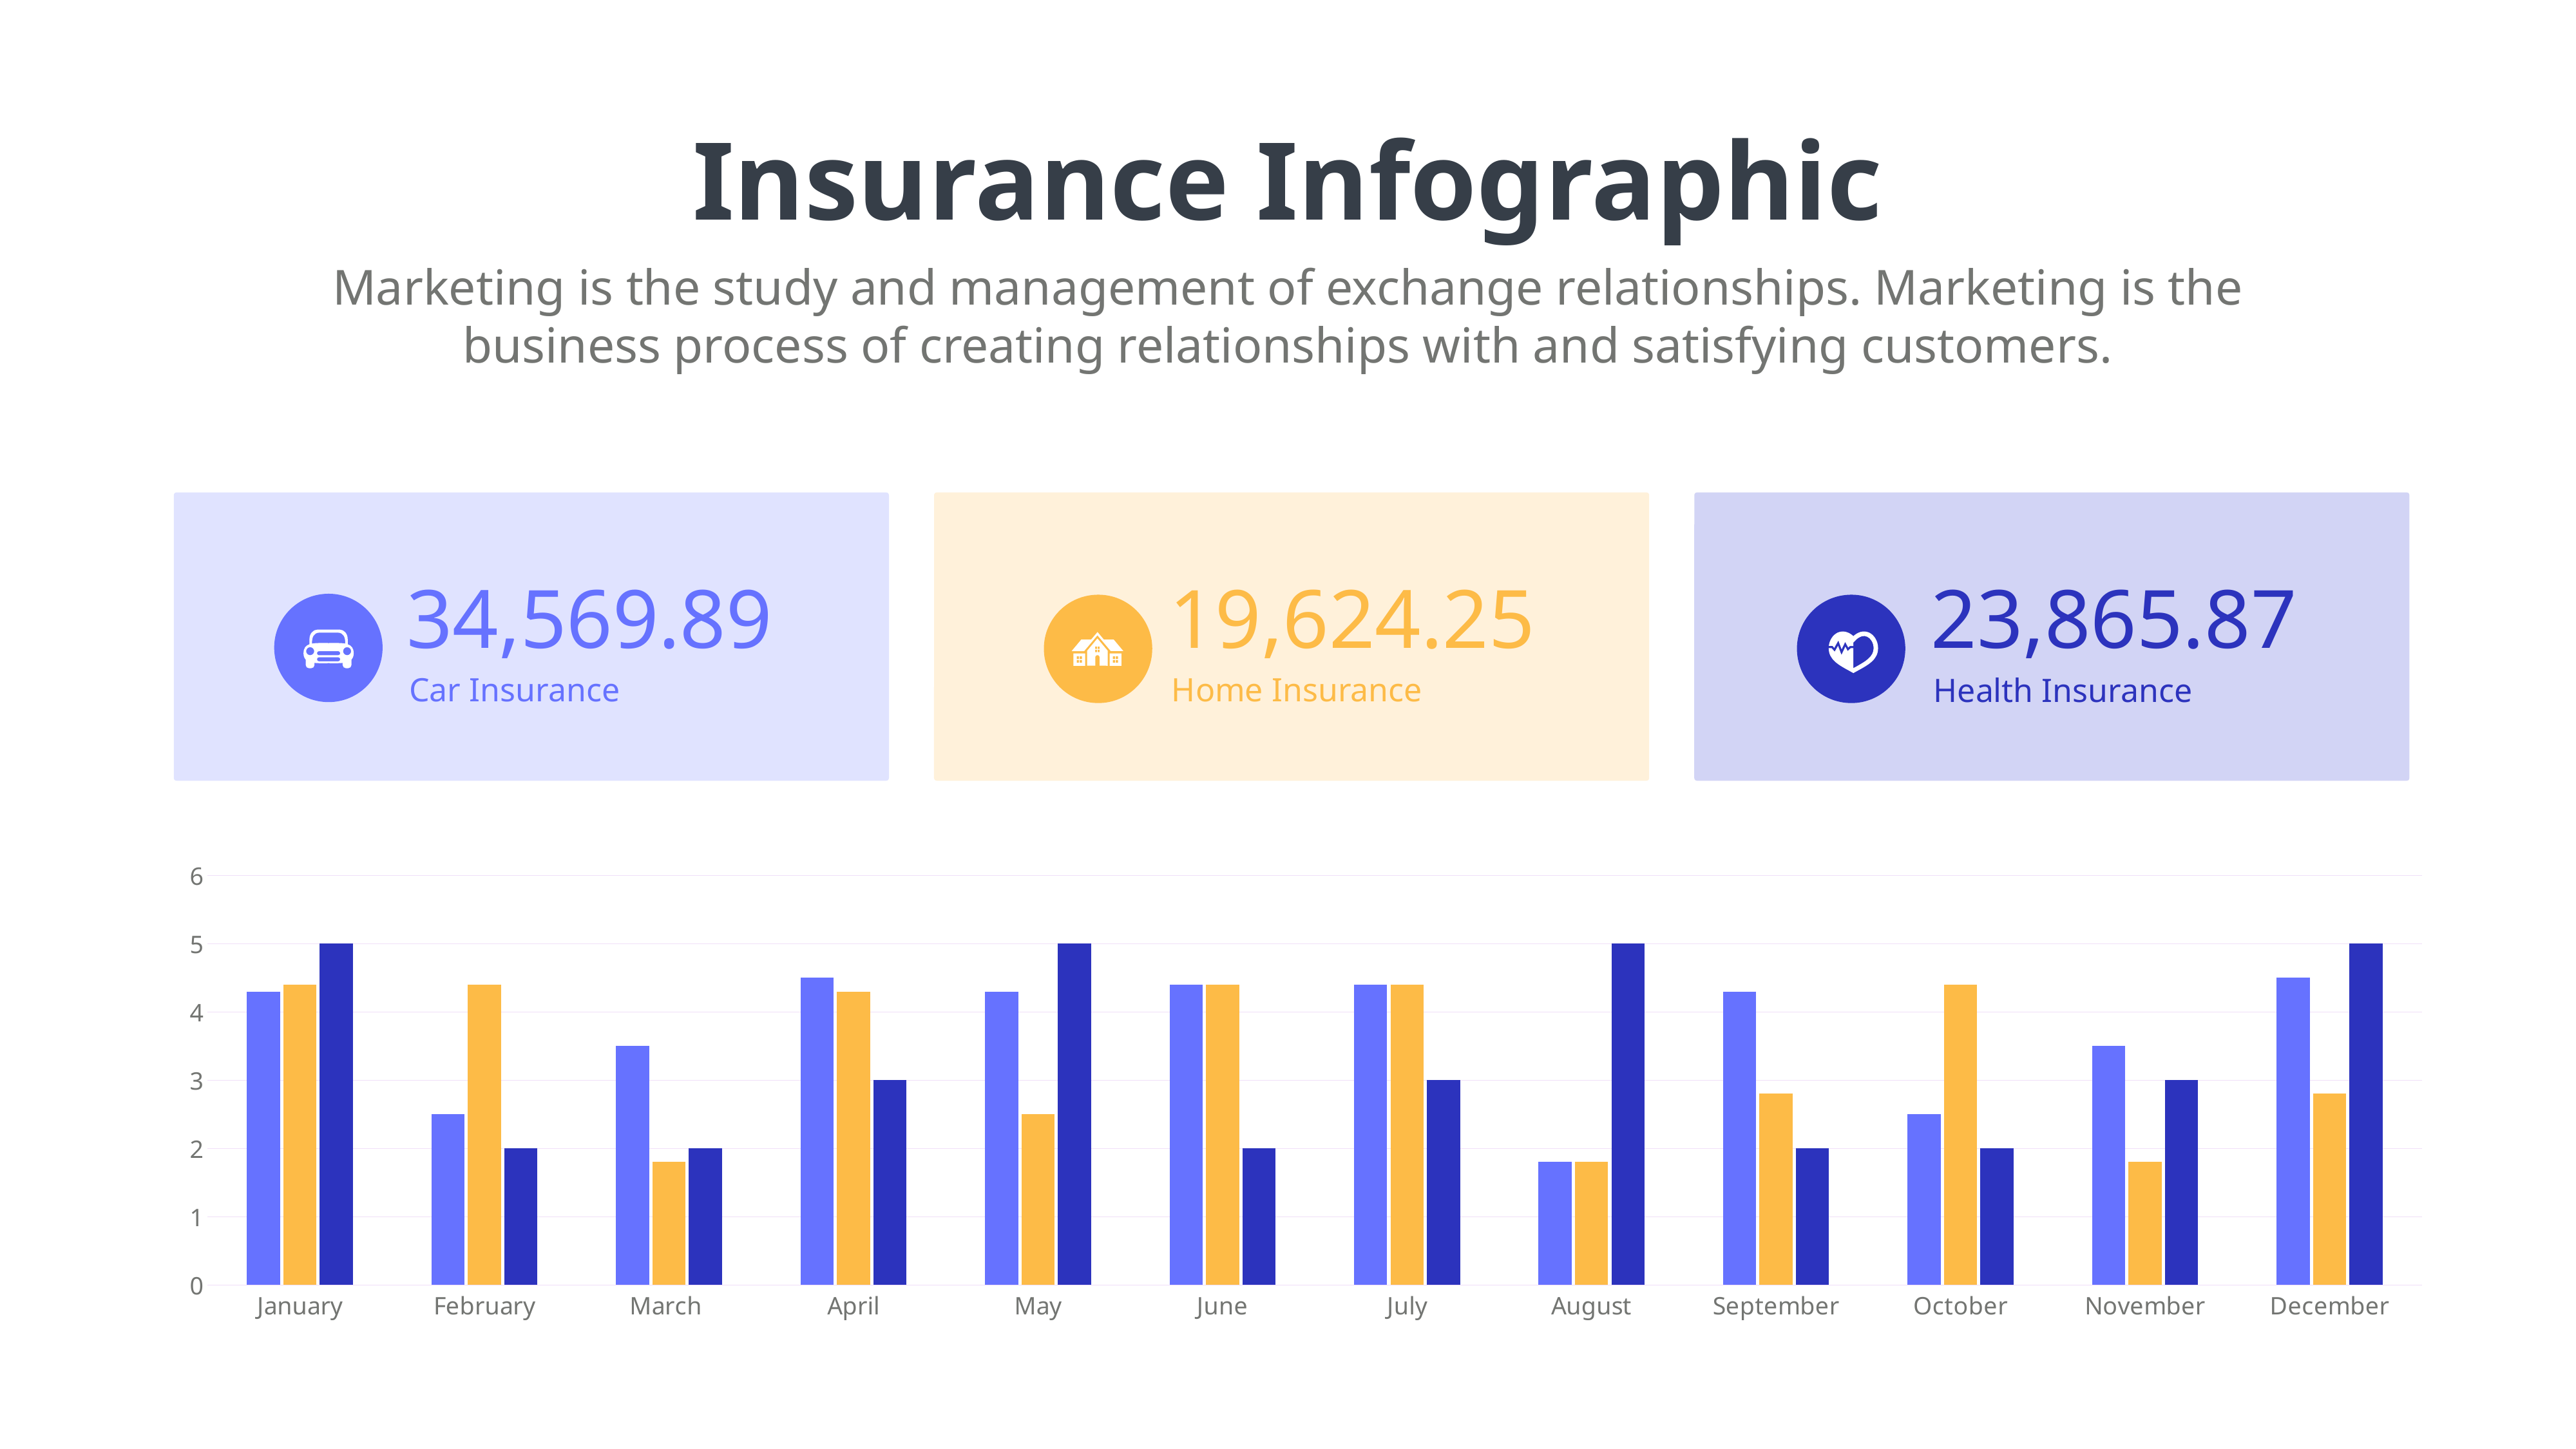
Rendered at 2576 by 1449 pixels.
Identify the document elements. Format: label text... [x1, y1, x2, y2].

text_box [933, 491, 1650, 562]
text_box Marketing is the study and management of exchange relationships. Marketing is the business process of creating relationships with and satisfying customers. [281, 251, 2295, 377]
text_box Insurance Infographic [683, 108, 1893, 247]
text_box [173, 491, 890, 781]
text_box [1693, 491, 2410, 781]
text_box [933, 714, 1650, 781]
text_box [274, 562, 2337, 714]
chart [91, 781, 2485, 1341]
